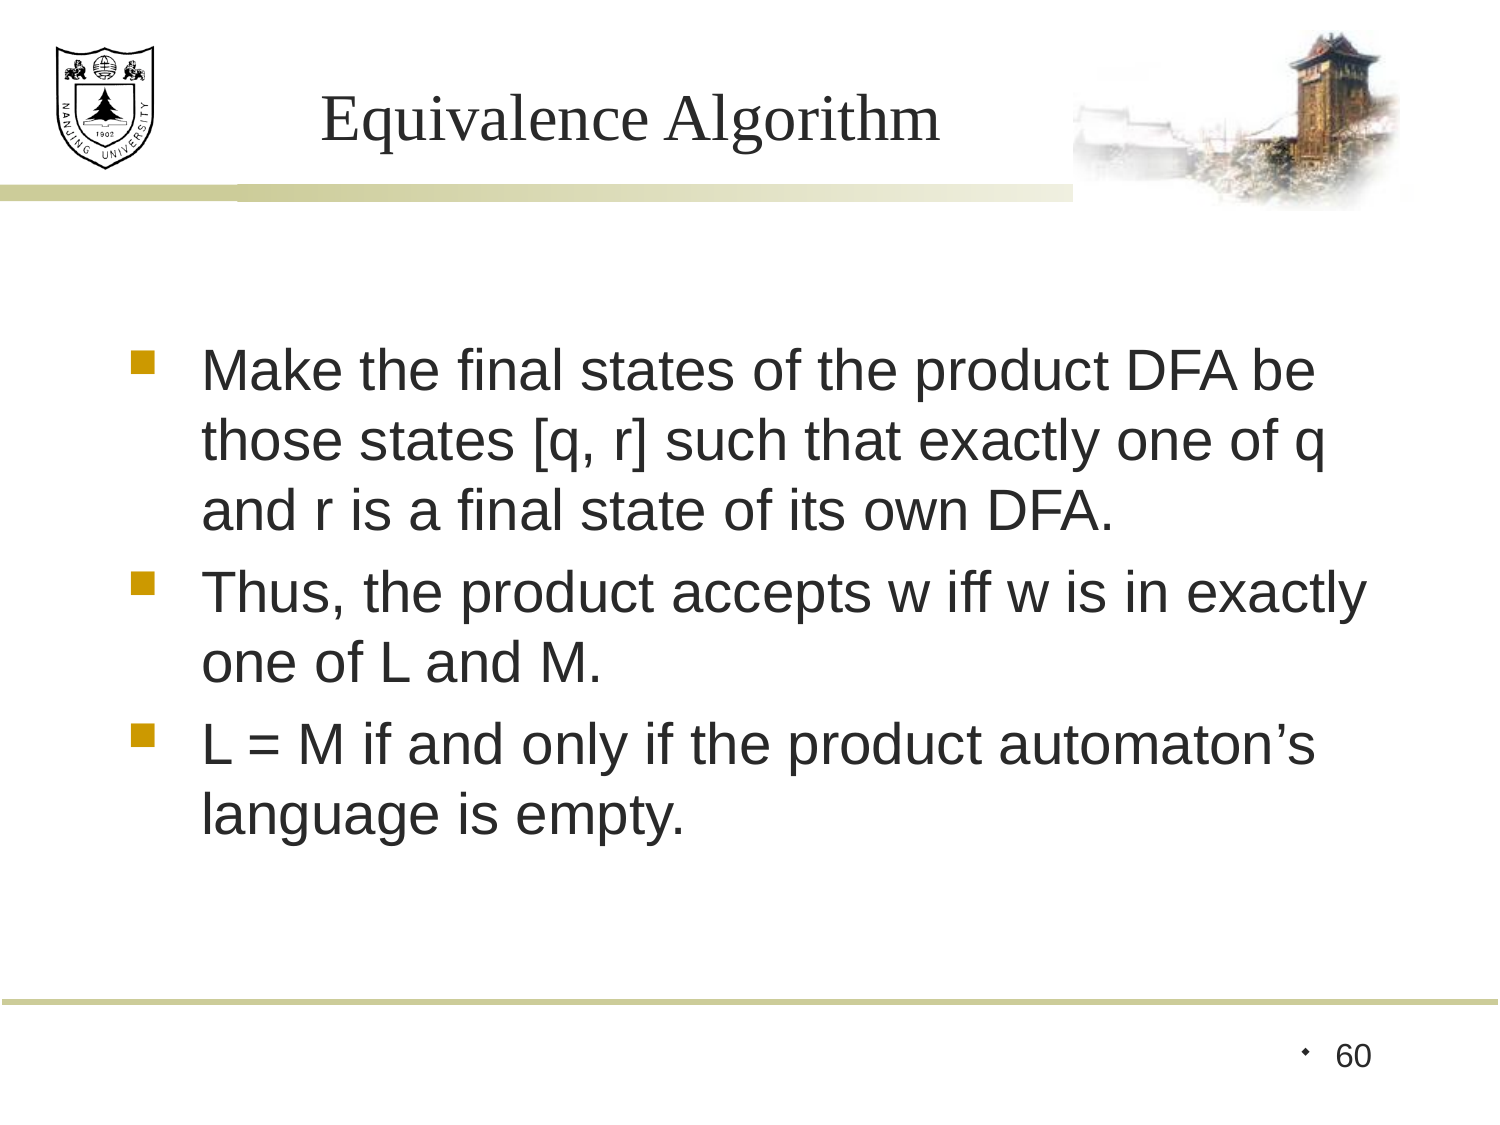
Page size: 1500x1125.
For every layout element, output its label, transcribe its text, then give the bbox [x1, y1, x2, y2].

title Equivalence Algorithm [171, 66, 1093, 161]
slide_number 60 [1234, 1063, 1388, 1107]
picture [2, 999, 112, 1005]
picture [1073, 30, 1400, 211]
list Make the final states of the product DFA be those states [q, r] such that exactly one of q and r is a final state of its own DFA. Thus, the product accepts w iff w is in exactly one of L and M. L = M if and only if the product automaton’s language is empty. [112, 324, 1388, 1063]
picture [50, 42, 160, 173]
picture [1388, 999, 1498, 1005]
